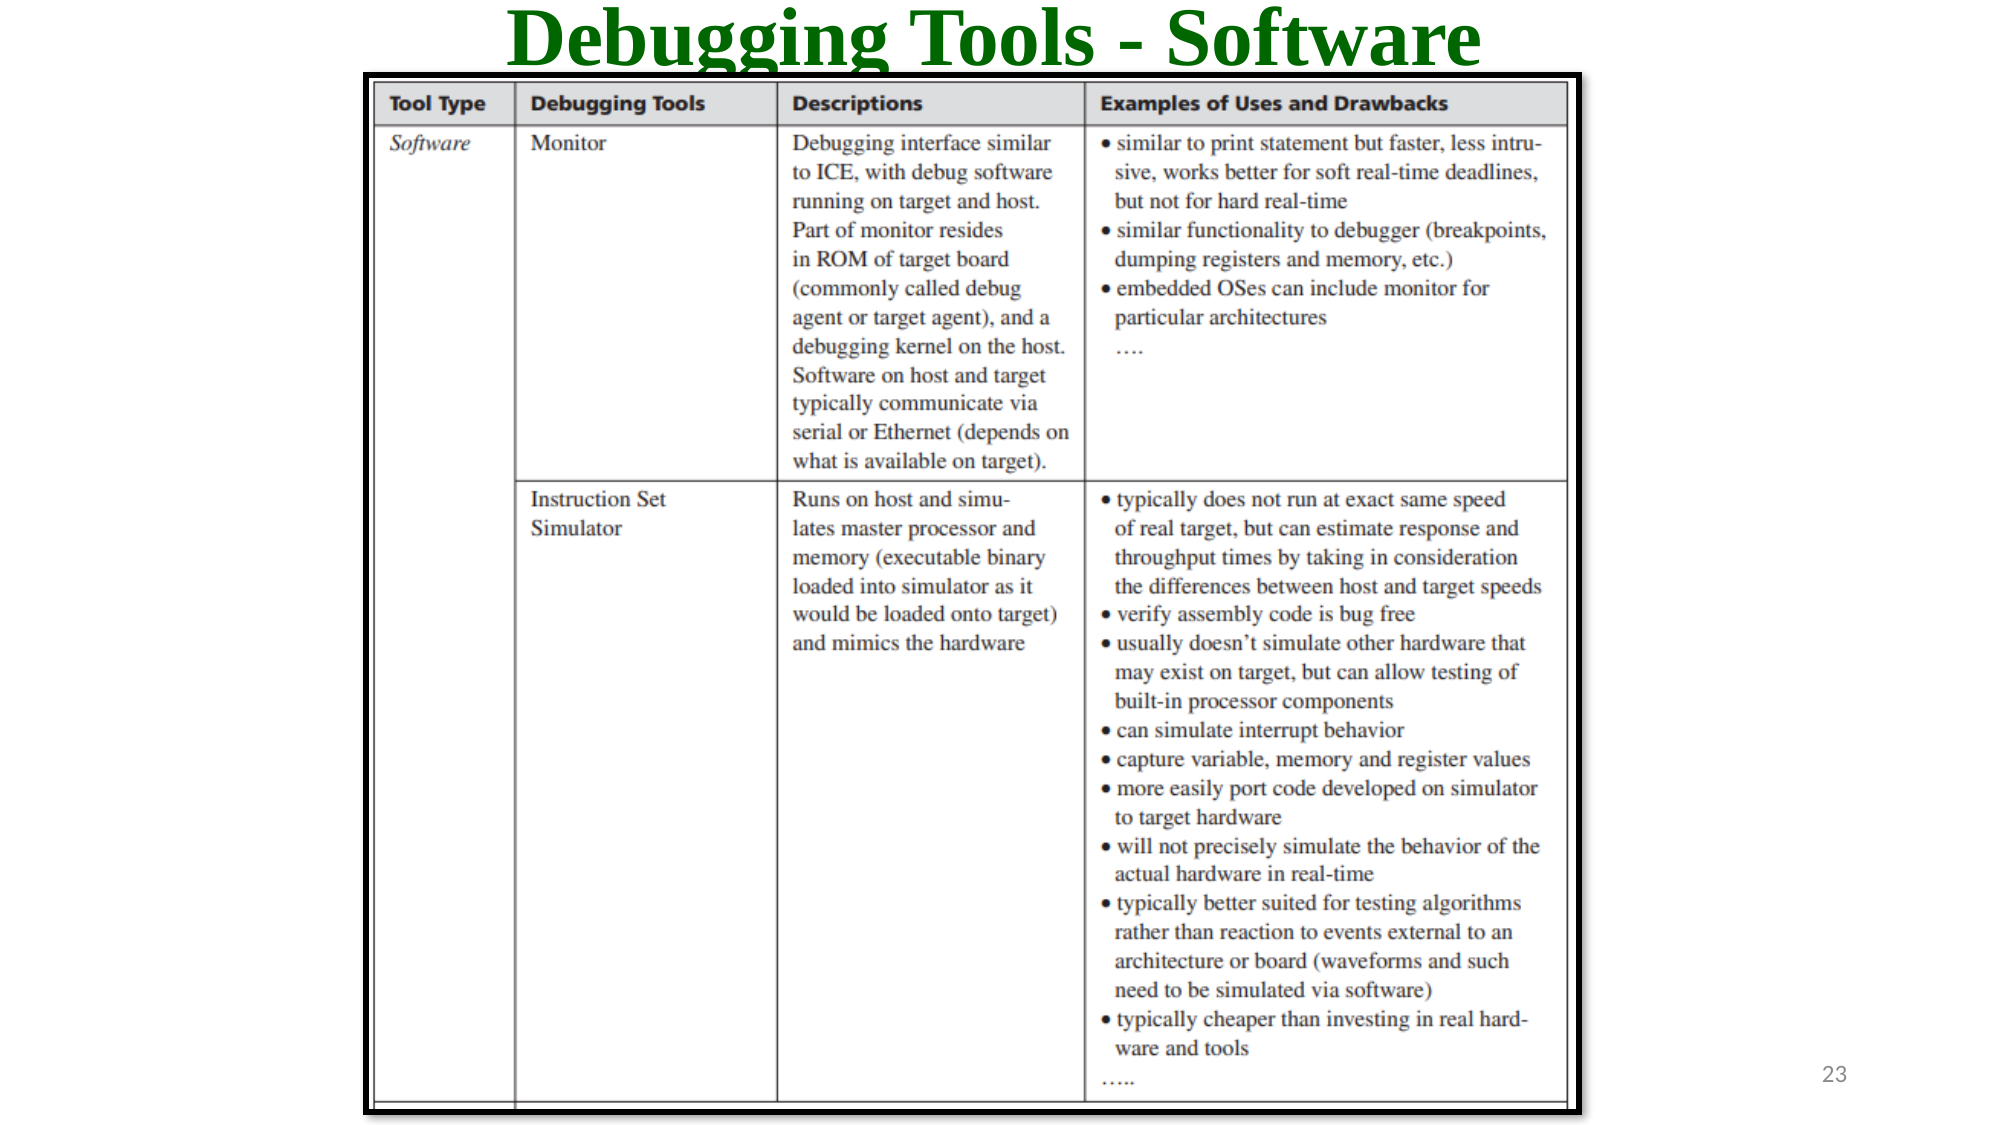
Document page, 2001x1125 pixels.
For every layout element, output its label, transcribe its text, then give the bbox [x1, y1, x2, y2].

slide_number 23 [1592, 1042, 1863, 1103]
title Debugging Tools - Software [39, 0, 1950, 100]
picture [369, 77, 1576, 1109]
